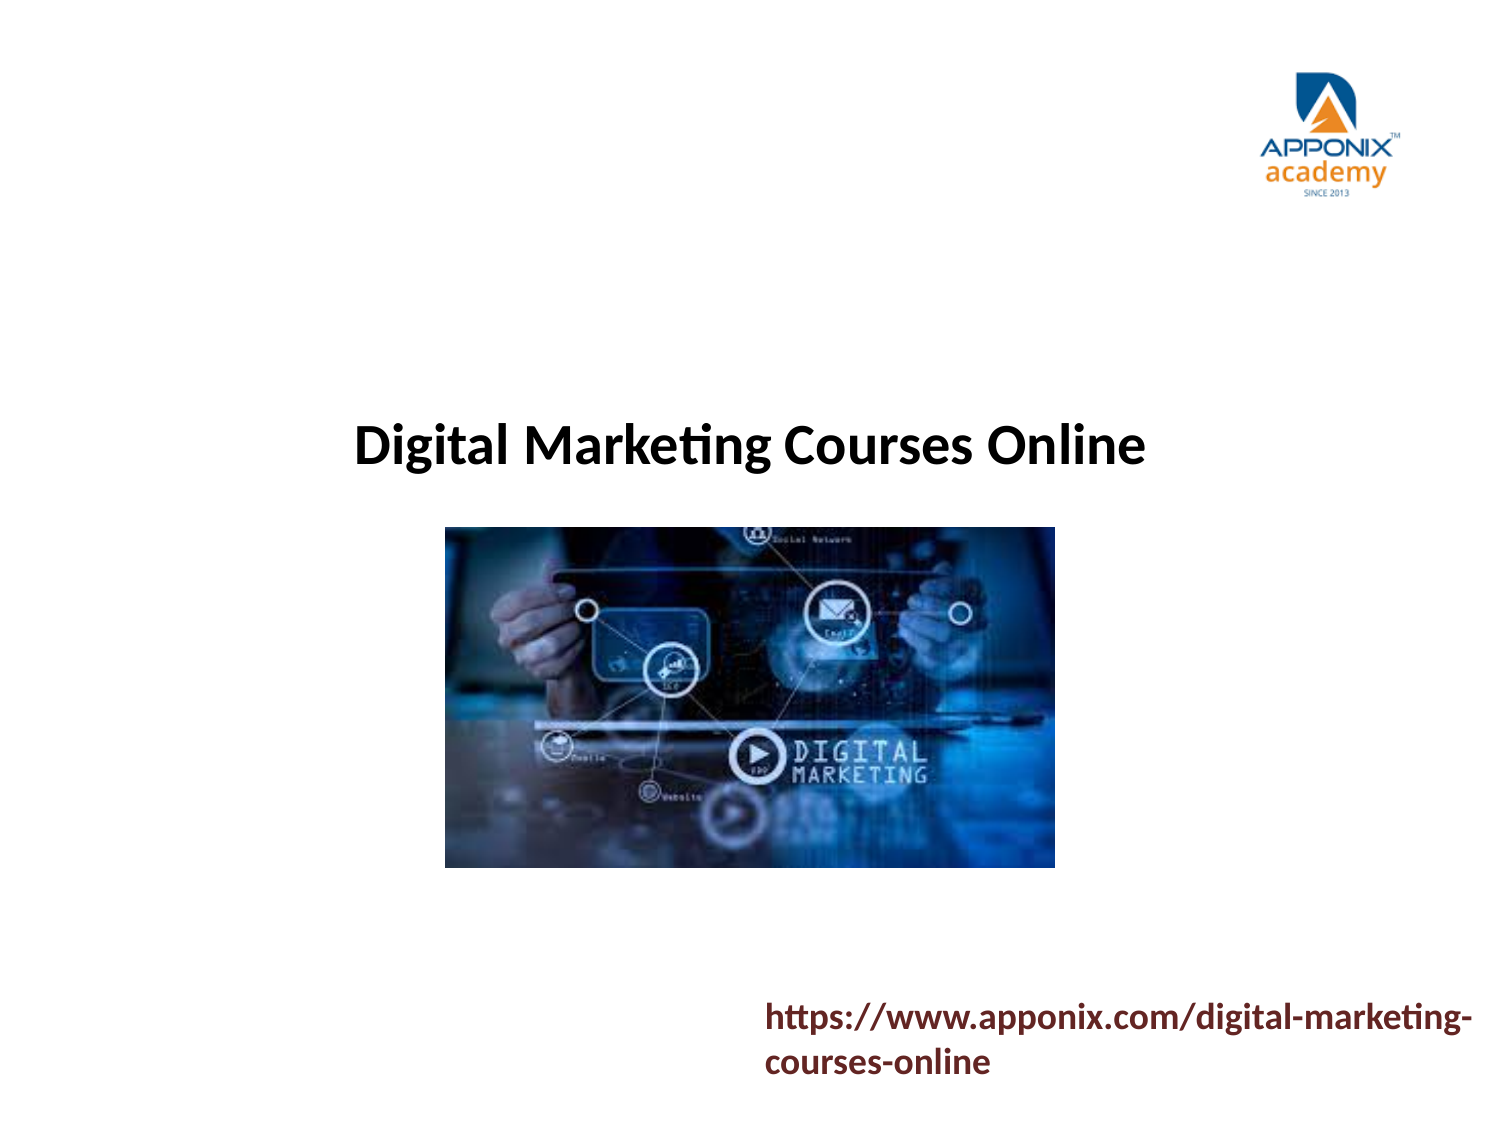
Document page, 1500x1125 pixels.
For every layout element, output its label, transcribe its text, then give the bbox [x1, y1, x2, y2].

picture [1195, 0, 1466, 270]
text_box https://www.apponix.com/digital-marketing-courses-online [749, 984, 1500, 1090]
text_box Digital Marketing Courses Online [339, 398, 1172, 484]
picture [445, 527, 1055, 868]
